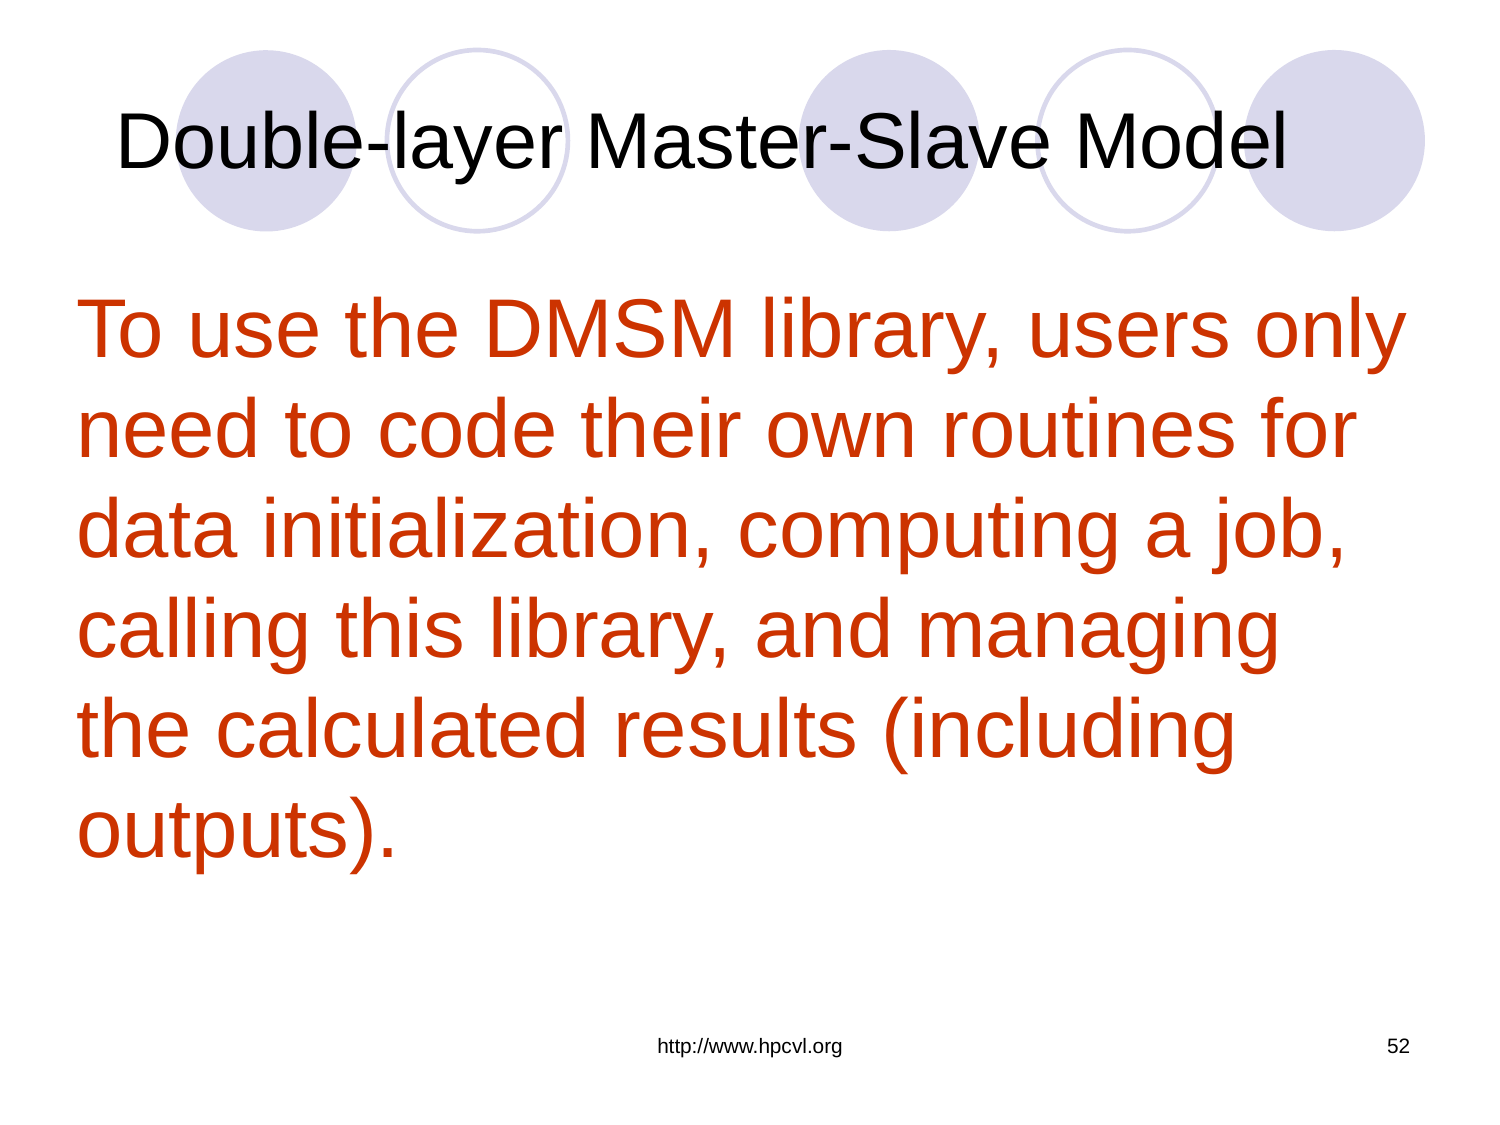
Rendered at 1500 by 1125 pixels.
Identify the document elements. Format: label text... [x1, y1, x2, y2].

slide_number 52 [1074, 1025, 1425, 1100]
text_box To use the DMSM library, users only need to code their own routines for data initialization, computing a job, calling this library, and managing the calculated results (including outputs). [61, 267, 1447, 982]
title Double-layer Master-Slave Model [100, 42, 1400, 231]
footer http://www.hpcvl.org [512, 1025, 988, 1100]
